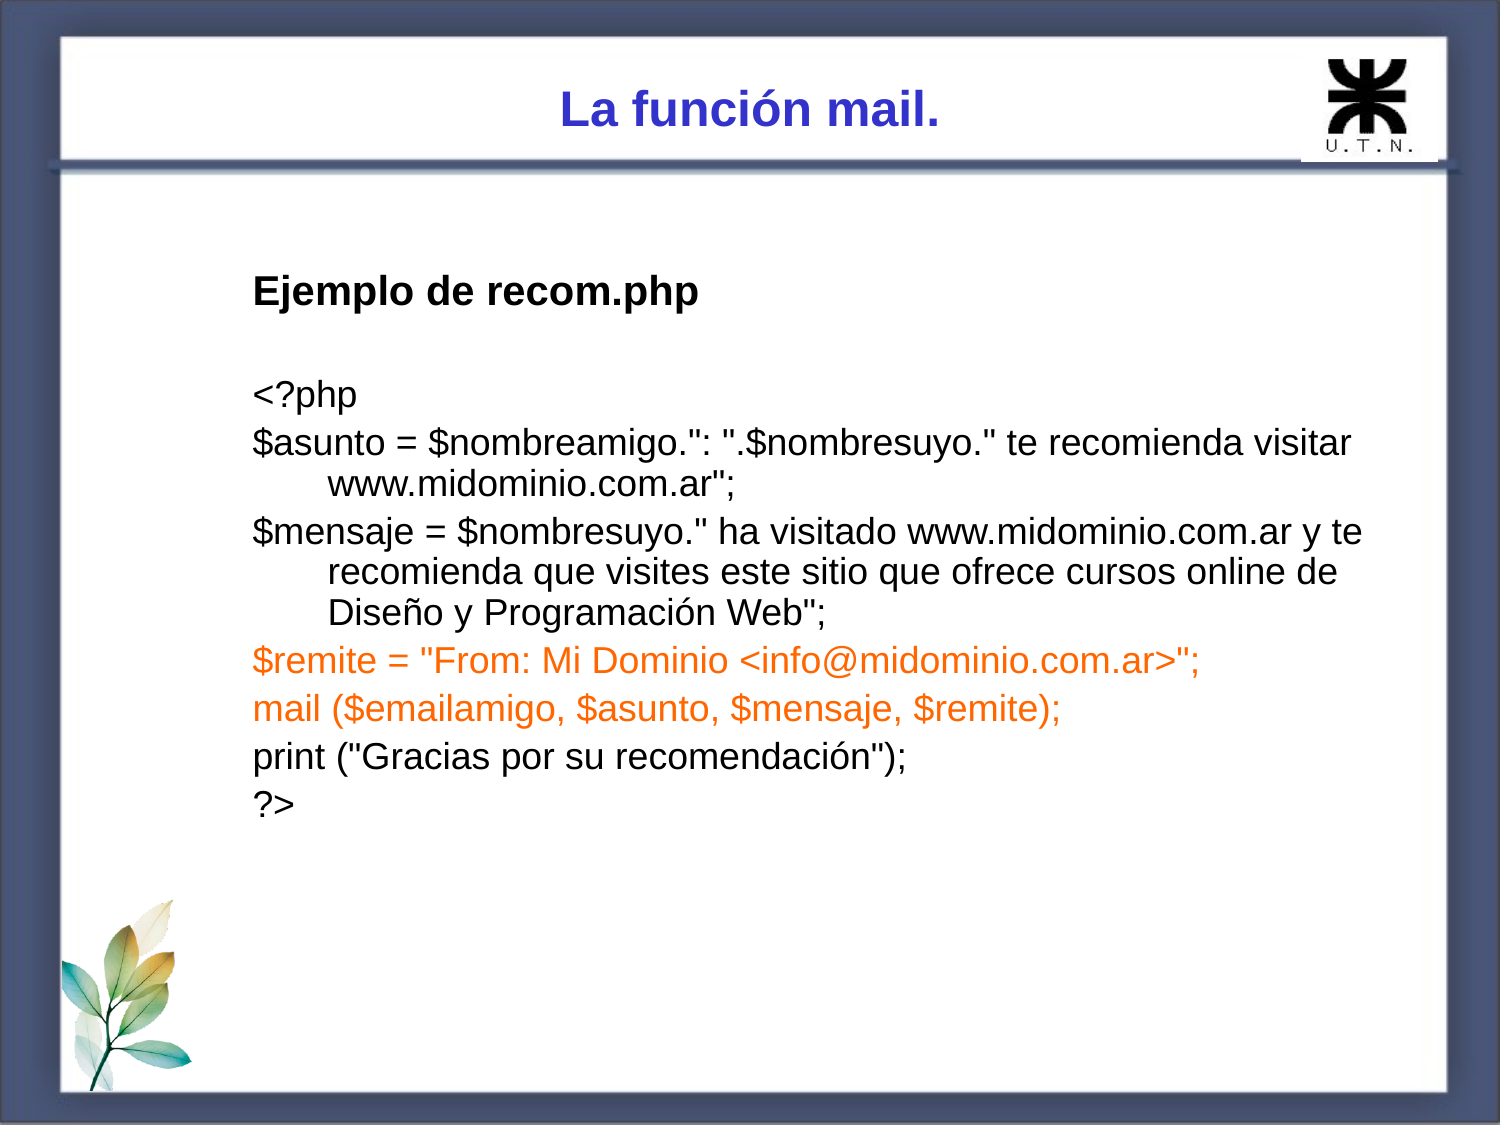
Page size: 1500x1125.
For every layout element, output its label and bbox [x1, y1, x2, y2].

text_box [0, 0, 1500, 1125]
